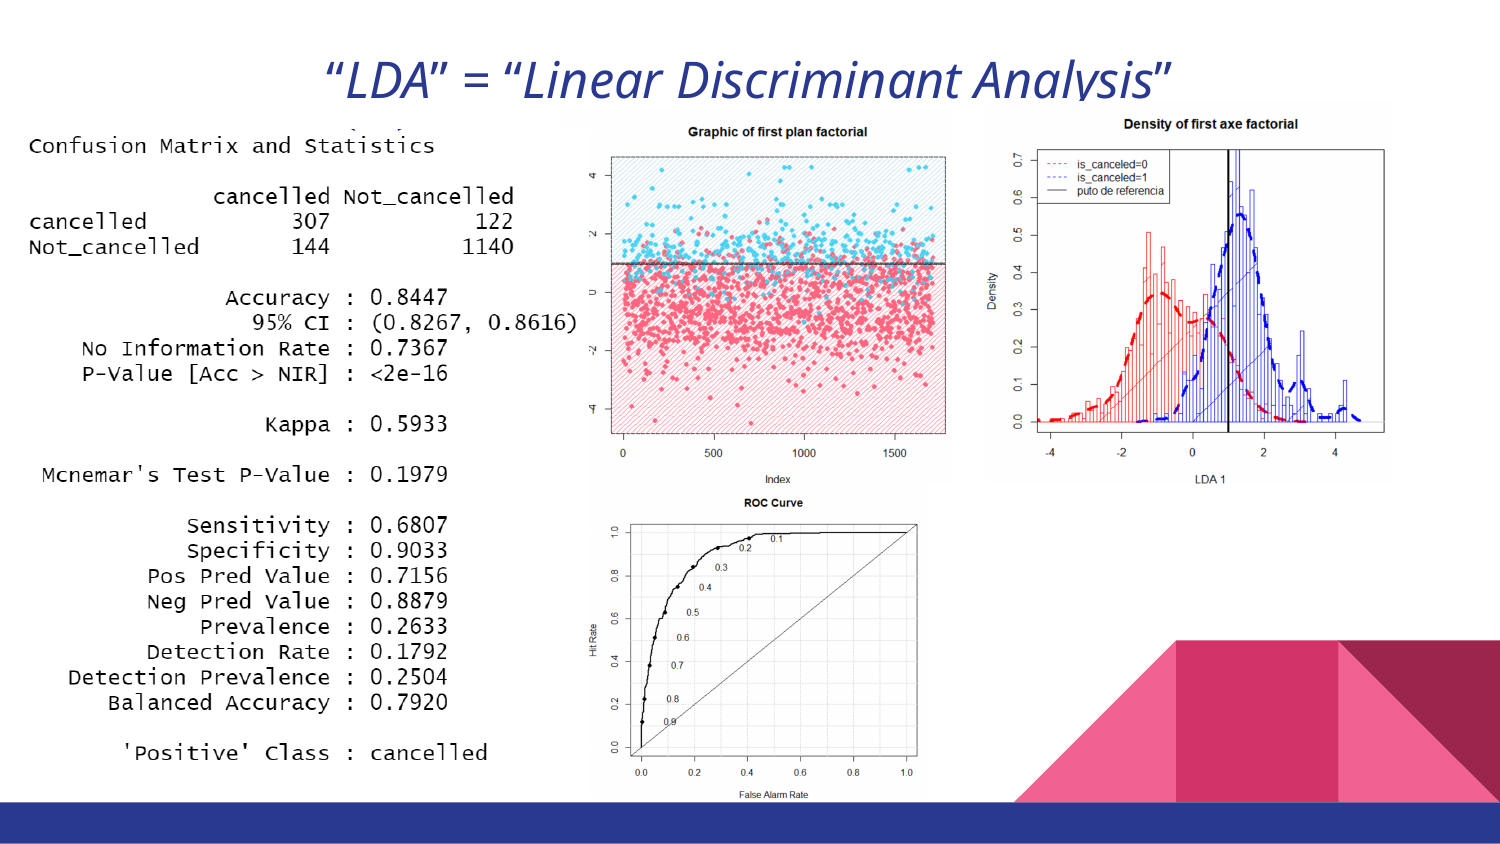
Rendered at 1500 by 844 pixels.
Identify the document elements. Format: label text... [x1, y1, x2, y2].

picture [986, 101, 1395, 484]
picture [20, 107, 954, 800]
title “LDA” = “Linear Discriminant Analysis” [51, 29, 1449, 130]
